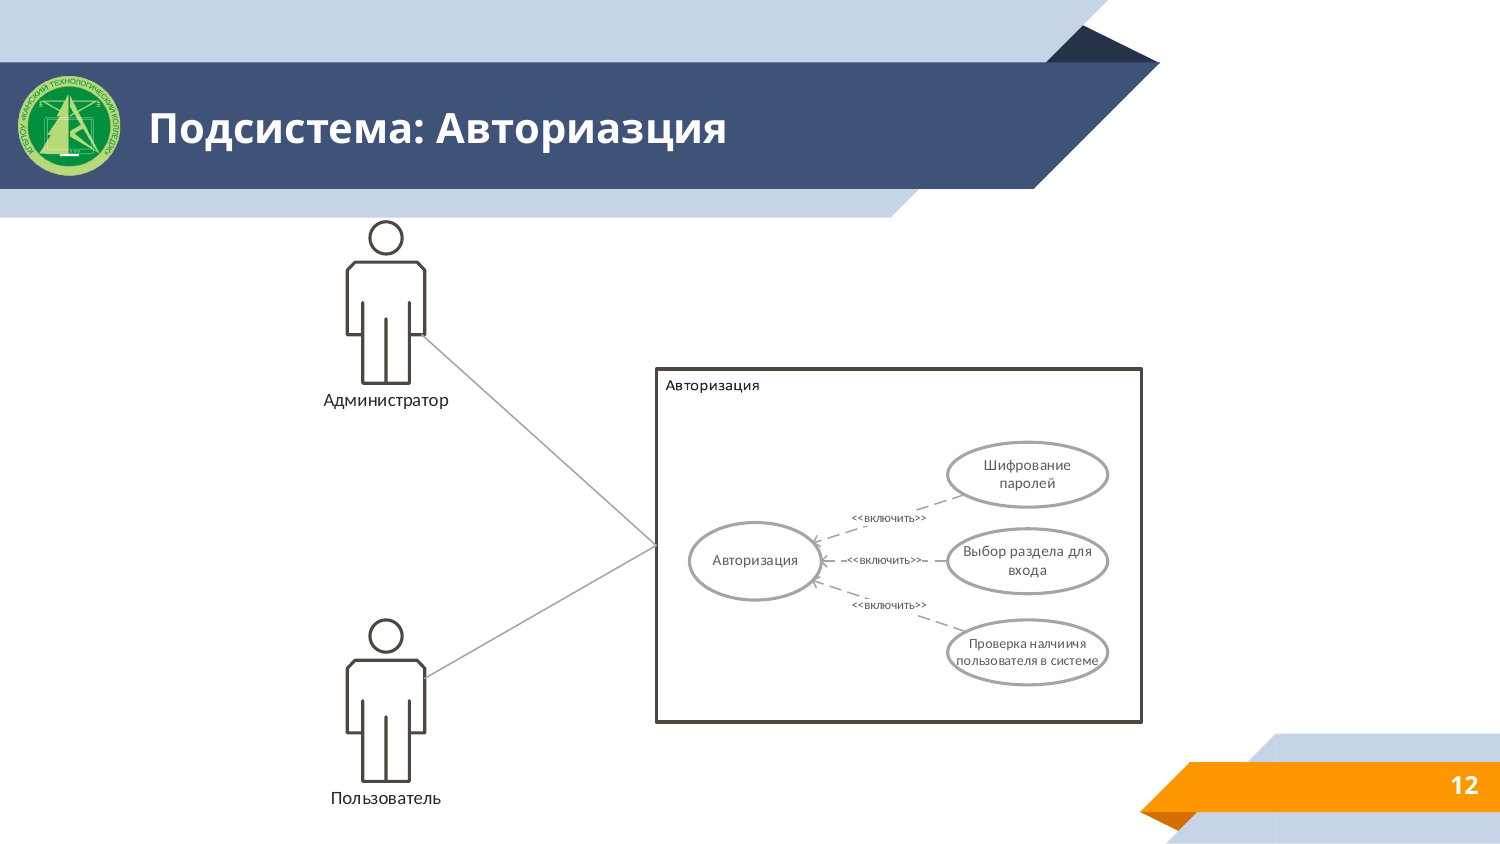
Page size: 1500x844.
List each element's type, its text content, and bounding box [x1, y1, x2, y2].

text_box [312, 217, 1147, 817]
title Подсистема: Авториазция [133, 64, 997, 190]
picture [13, 70, 125, 182]
slide_number 12 [1249, 760, 1494, 813]
